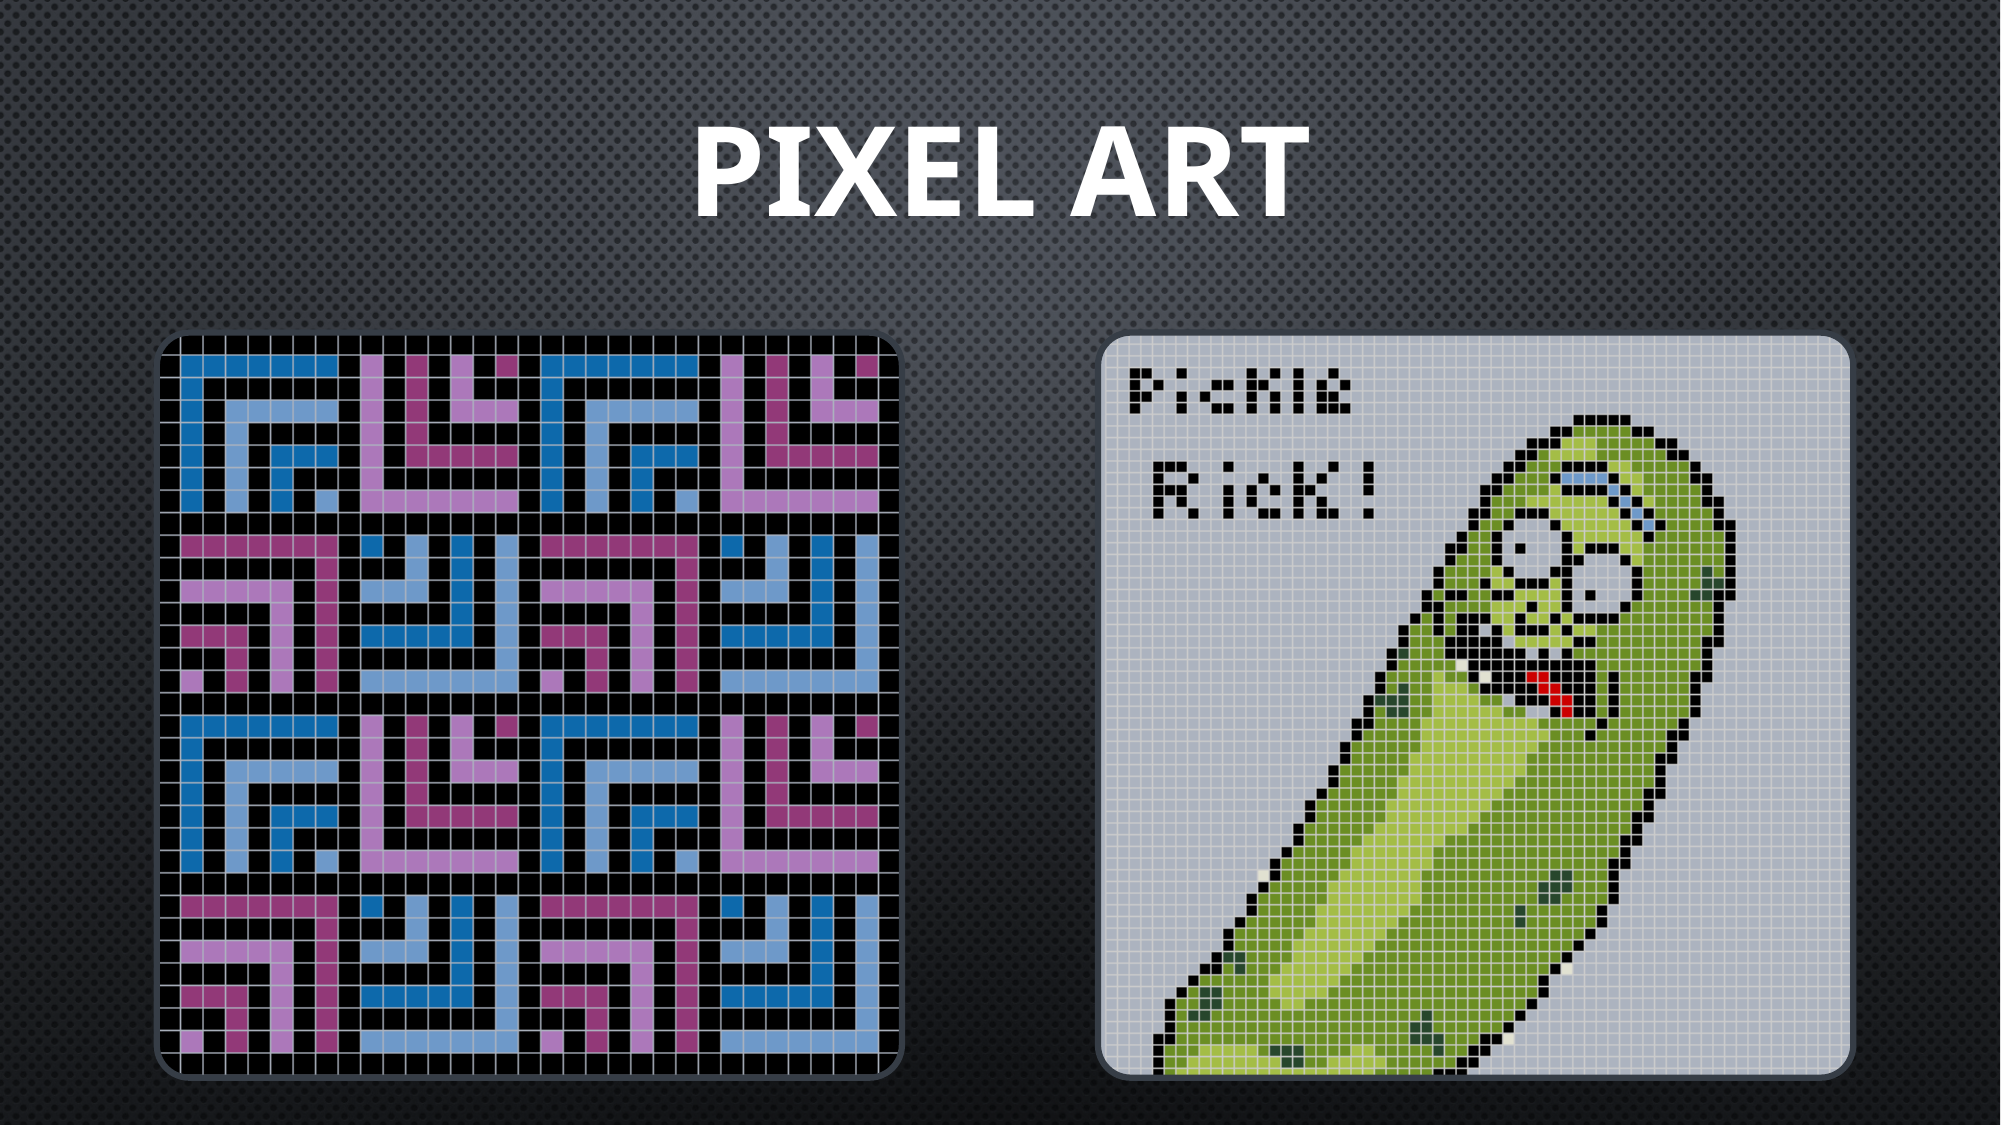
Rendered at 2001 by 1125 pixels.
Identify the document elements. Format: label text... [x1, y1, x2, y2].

picture [1097, 332, 1854, 1078]
picture [156, 332, 903, 1078]
title Pixel art [187, 70, 1813, 262]
